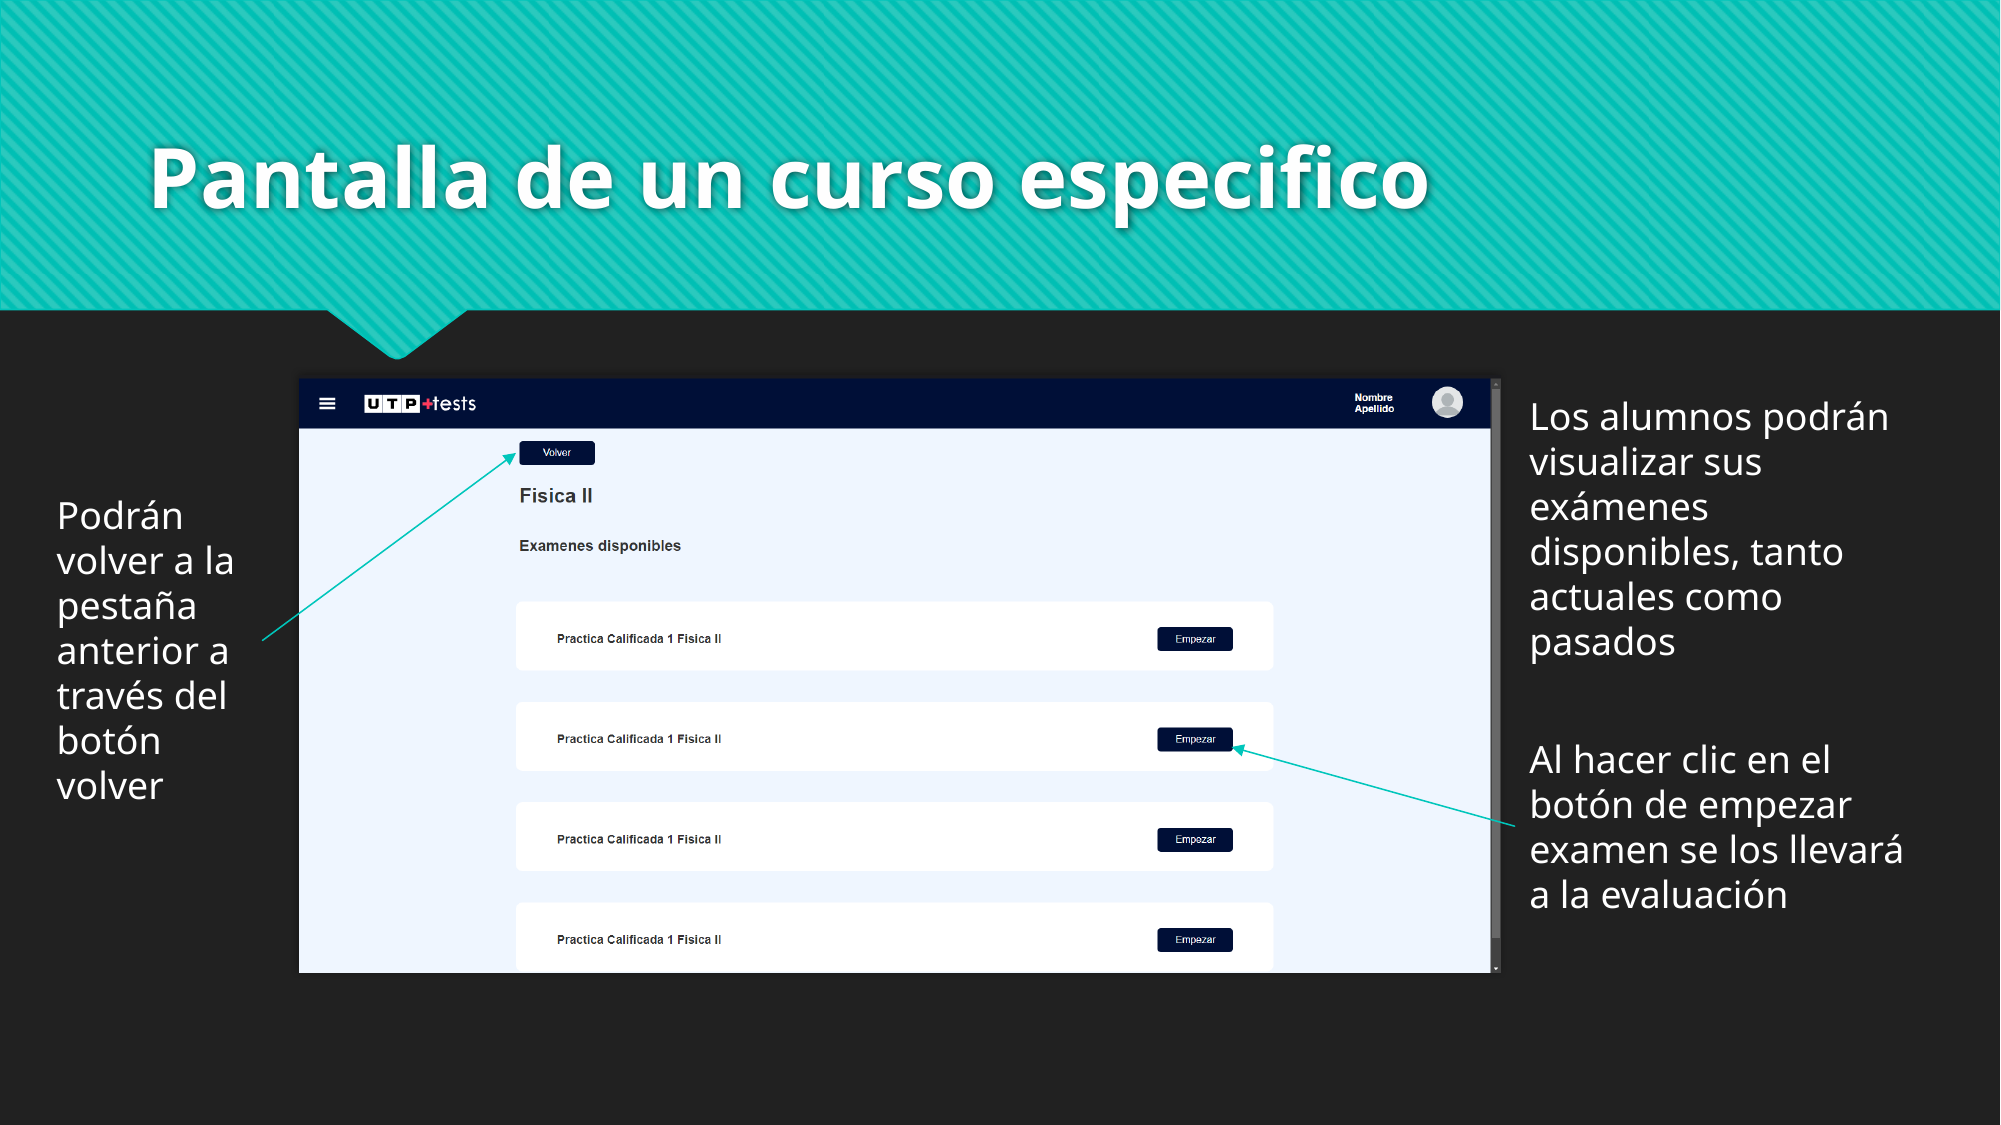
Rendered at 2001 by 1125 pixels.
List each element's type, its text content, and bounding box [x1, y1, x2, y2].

text_box Al hacer clic en el botón de empezar examen se los llevará a la evaluación [1514, 728, 1941, 924]
text_box Podrán volver a la pestaña anterior a través del botón volver [41, 484, 258, 815]
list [299, 375, 1501, 973]
text_box Los alumnos podrán visualizar sus exámenes disponibles, tanto actuales como pasados [1514, 385, 1941, 671]
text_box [1231, 746, 1515, 828]
title Pantalla de un curso especifico [132, 73, 1868, 233]
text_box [262, 452, 517, 641]
